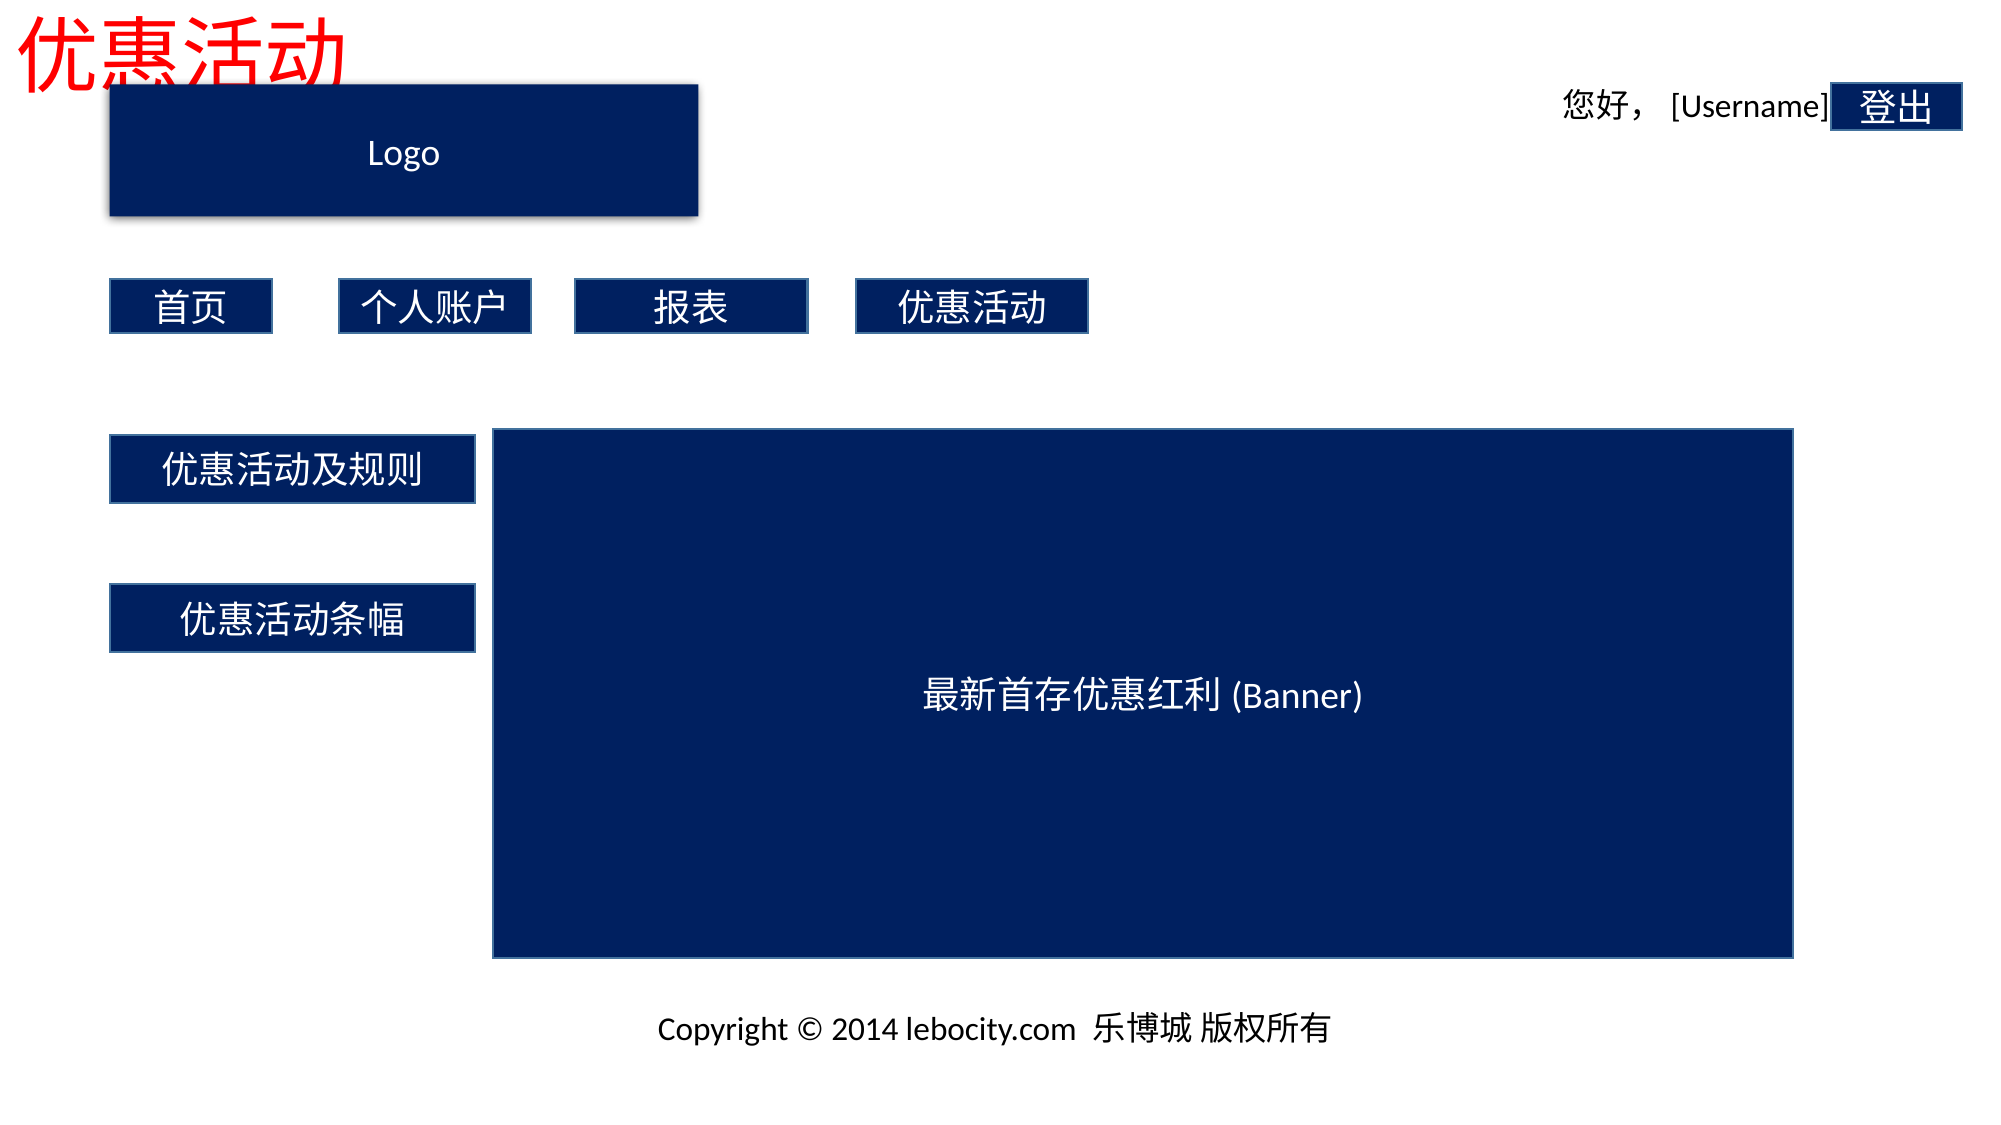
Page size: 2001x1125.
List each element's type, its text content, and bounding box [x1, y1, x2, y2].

text_box 优惠活动及规则 [109, 434, 476, 504]
text_box Logo [109, 84, 699, 217]
text_box 优惠活动 [0, 13, 396, 107]
text_box 您好，[Username] [1548, 81, 1848, 159]
text_box 个人账户 [338, 278, 532, 334]
text_box 最新首存优惠红利(Banner) [492, 428, 1794, 959]
text_box 报表 [574, 278, 809, 334]
text_box Copyright © 2014 lebocity.com 乐博城 版权所有 [642, 1003, 1375, 1081]
text_box 优惠活动条幅 [109, 583, 476, 653]
text_box 登出 [1848, 82, 1963, 131]
text_box 优惠活动 [855, 278, 1089, 334]
text_box 首页 [109, 278, 273, 334]
